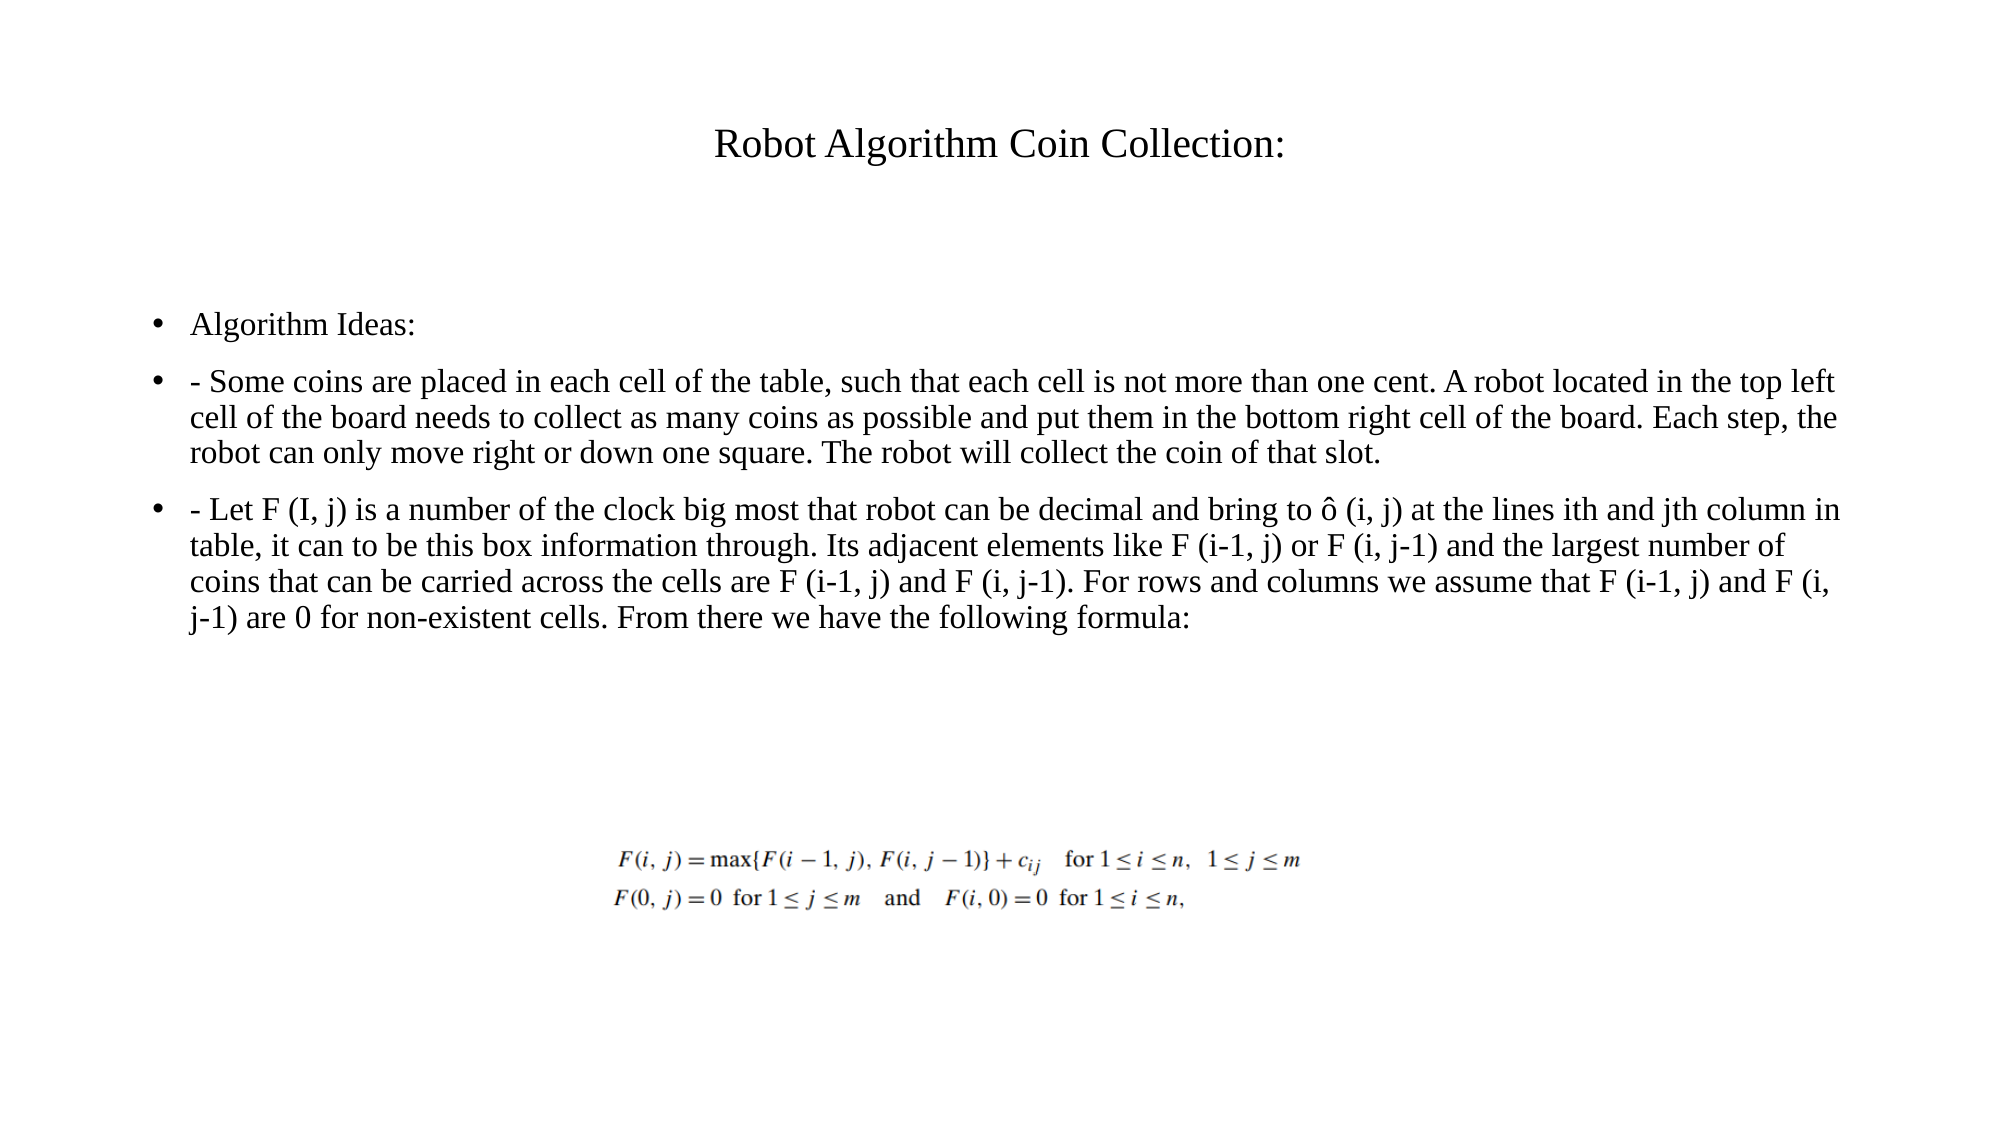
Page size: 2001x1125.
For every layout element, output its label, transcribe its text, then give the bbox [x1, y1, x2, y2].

title Robot Algorithm Coin Collection: [137, 59, 1863, 278]
picture [606, 840, 1307, 924]
list Algorithm Ideas: - Some coins are placed in each cell of the table, such that each cell is not more than one cent. A robot located in the top left cell of the board needs to collect as many coins as possible and put them in the bottom right cell of the board. Each step, the robot can only move right or down one square. The robot will collect the coin of that slot. - Let F (I, j) is a number of the clock big most that robot can be decimal and bring to ô (i, j) at the lines ith and jth column in table, it can to be this box information through. Its adjacent elements like F (i-1, j) or F (i, j-1) and the largest number of coins that can be carried across the cells are F (i-1, j) and F (i, j-1). For rows and columns we assume that F (i-1, j) and F (i, j-1) are 0 for non-existent cells. From there we have the following formula: [137, 299, 1863, 1014]
